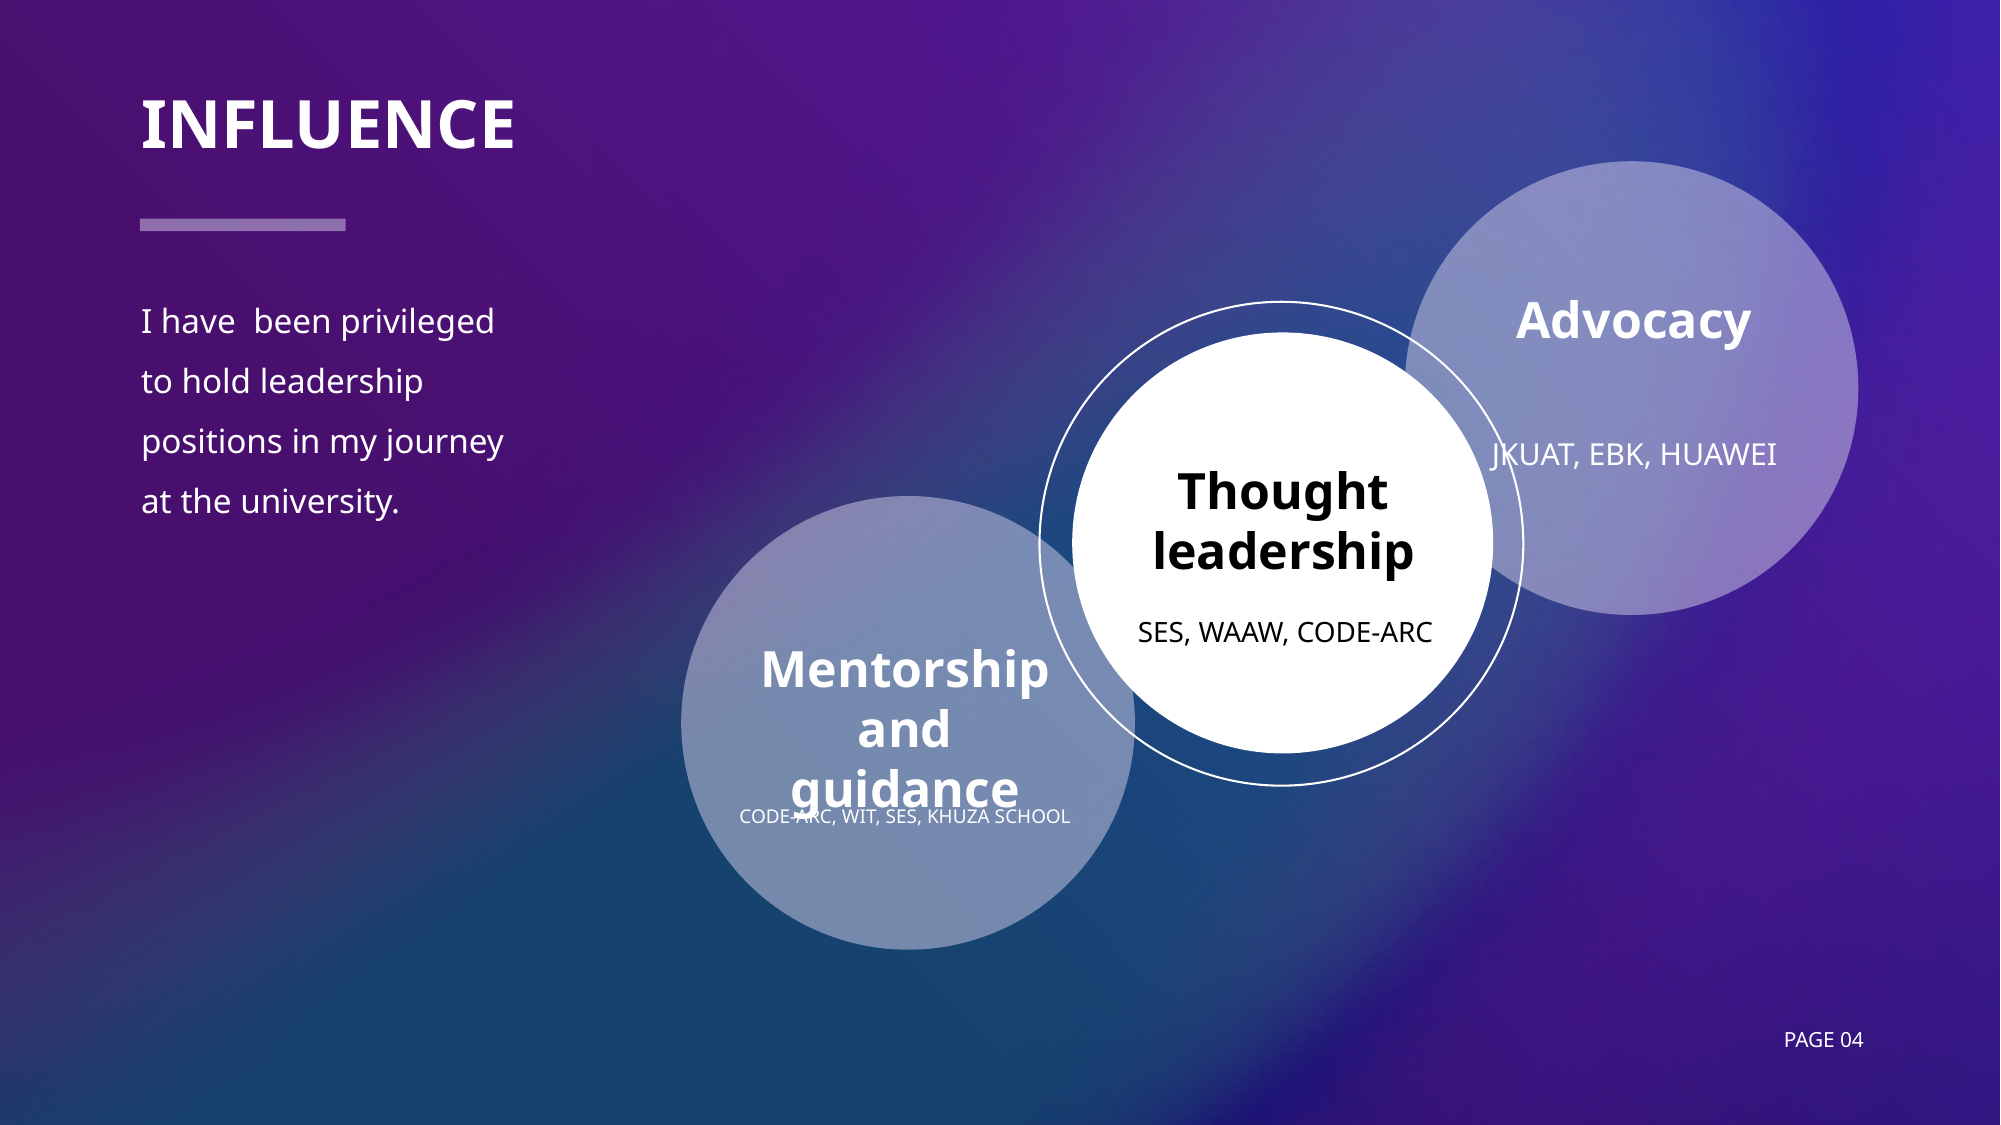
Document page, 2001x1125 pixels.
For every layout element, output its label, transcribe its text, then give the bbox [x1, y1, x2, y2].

list Mentorship and guidance [729, 629, 1082, 792]
list Thought leadership [1120, 451, 1447, 608]
slide_number Page 04 [1438, 1014, 1864, 1075]
list I have been privileged to hold leadership positions in my journey at the university. [125, 273, 535, 849]
list JKUAT, EBK, HUAWEI [1471, 427, 1798, 488]
list SES, WAAW, CODE-ARC [1122, 607, 1449, 660]
title Influence [125, 72, 1850, 169]
list Advocacy [1471, 280, 1798, 427]
list CODE-ARC, WIT, SES, KHUZA SCHOOL [709, 796, 1102, 849]
